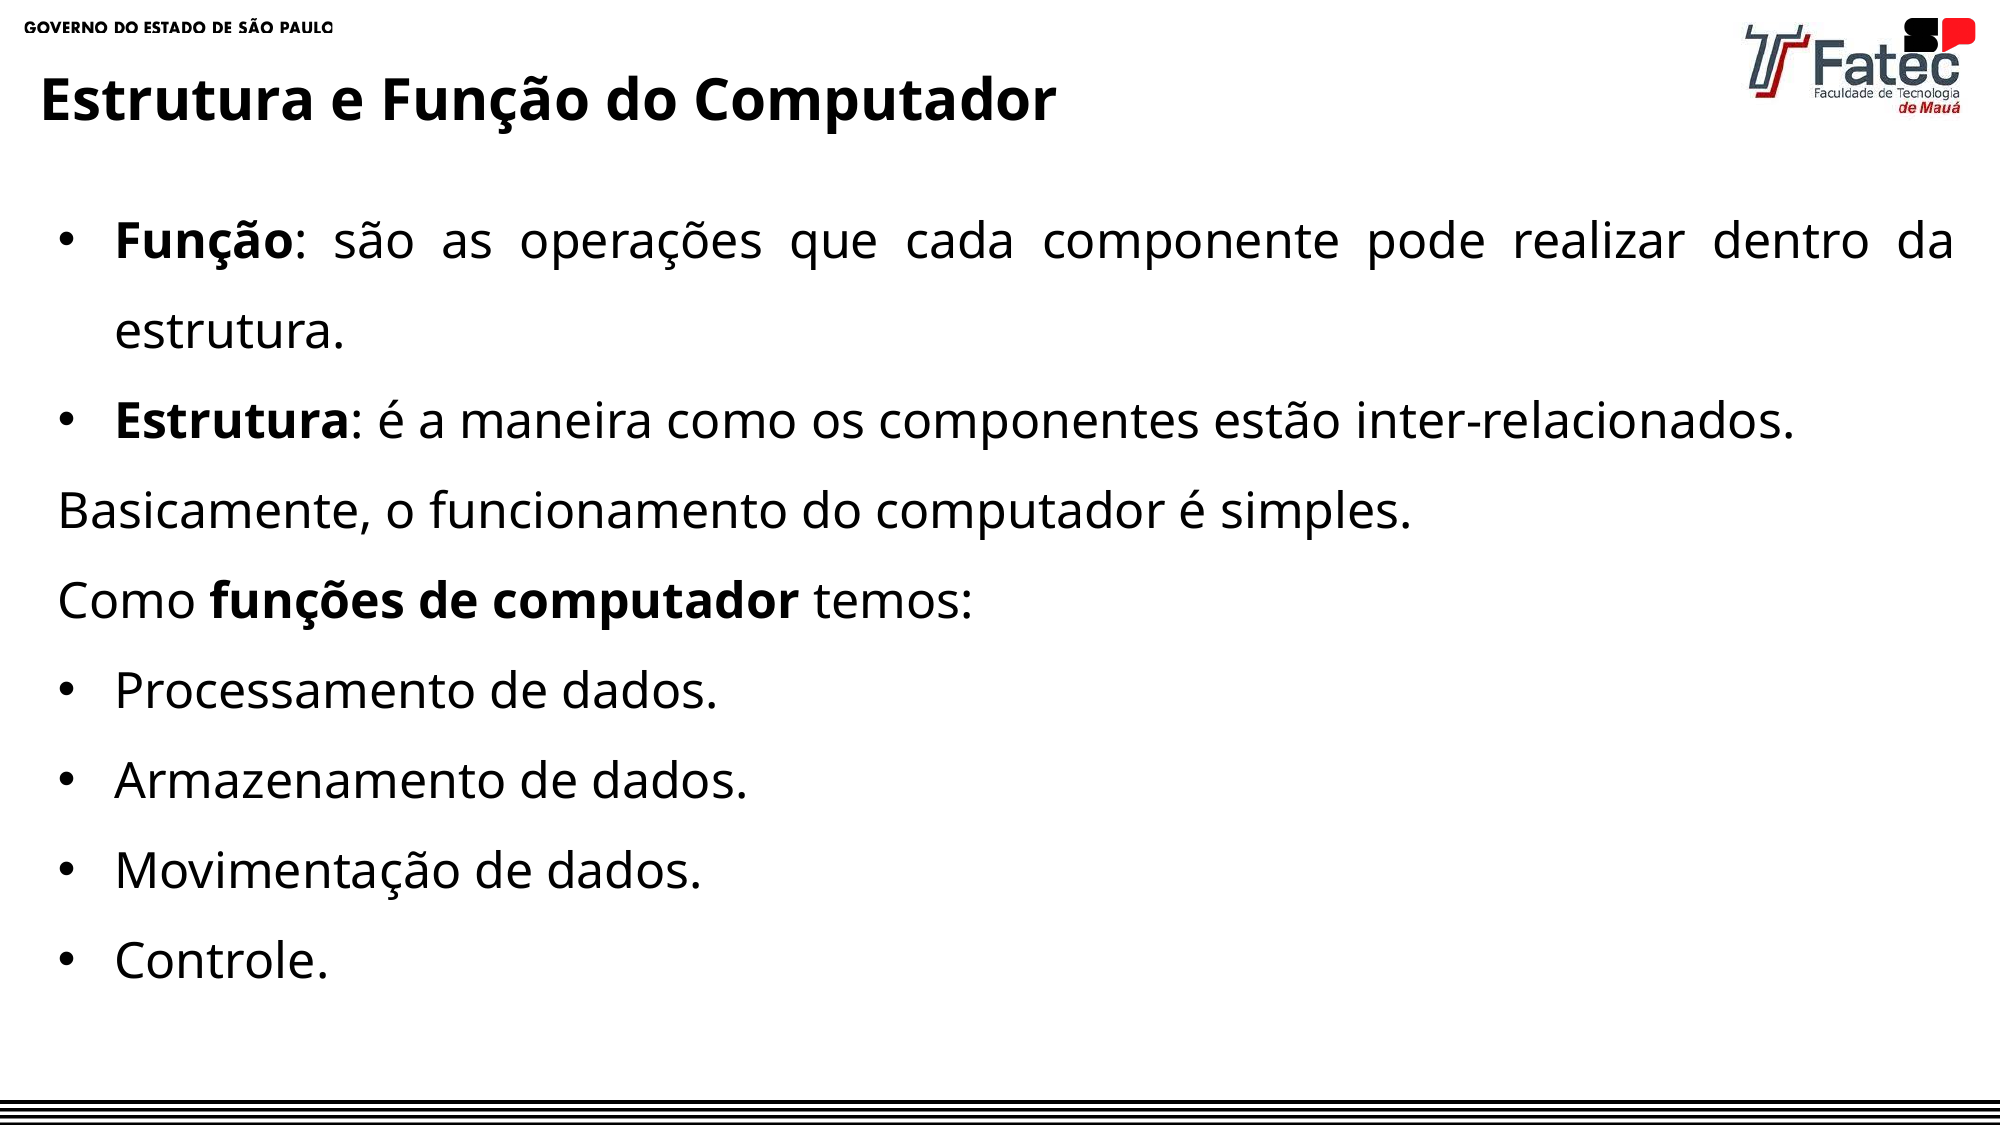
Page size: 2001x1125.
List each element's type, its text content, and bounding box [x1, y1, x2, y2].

picture [1733, 22, 1968, 121]
text_box Estrutura e Função do Computador [25, 54, 1729, 140]
text_box Função: são as operações que cada componente pode realizar dentro da estrutura. Estrutura: é a maneira como os componentes estão inter-relacionados. Basicamente, o funcionamento do computador é simples. Como funções de computador temos: Processamento de dados. Armazenamento de dados. Movimentação de dados. Controle. [43, 170, 1971, 996]
